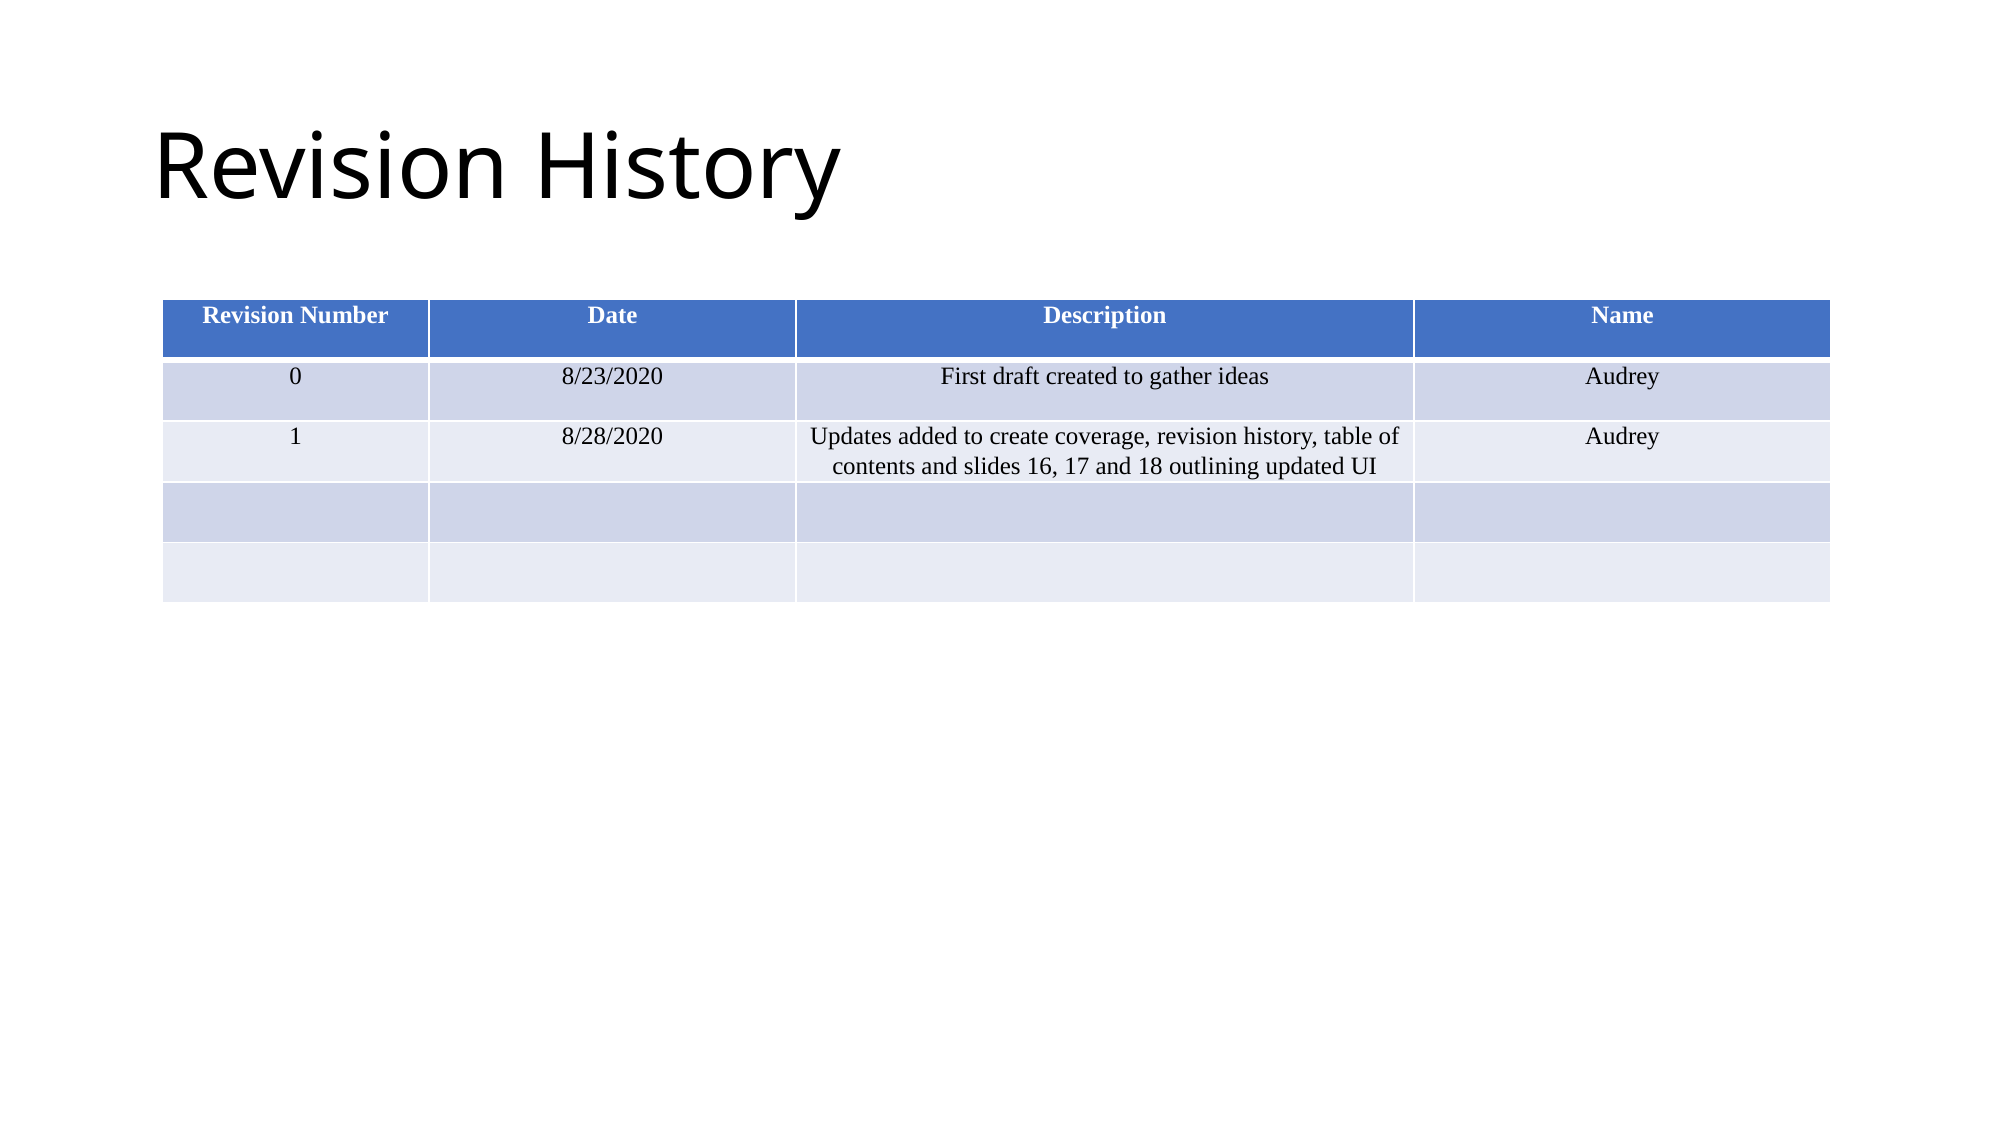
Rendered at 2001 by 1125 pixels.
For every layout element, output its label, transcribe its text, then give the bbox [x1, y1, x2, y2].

table_cell 0 [163, 363, 428, 420]
table_cell [163, 483, 428, 542]
table_header Description [797, 300, 1413, 357]
table_header Name [1415, 300, 1830, 357]
table_cell 1 [163, 422, 428, 481]
table_cell [430, 483, 795, 542]
table_cell [797, 483, 1413, 542]
table_cell 8/23/2020 [430, 363, 795, 420]
table_cell First draft created to gather ideas [797, 363, 1413, 420]
table_header Revision Number [163, 300, 428, 357]
table_cell 8/28/2020 [430, 422, 795, 481]
table_header Date [430, 300, 795, 357]
table_cell Audrey [1415, 363, 1830, 420]
table_cell [1415, 483, 1830, 542]
table_cell Updates added to create coverage, revision history, table of contents and slides 16, 17 and 18 outlining updated UI [797, 422, 1413, 481]
table_cell Audrey [1415, 422, 1830, 481]
table_cell [430, 543, 795, 602]
table_cell [1415, 543, 1830, 602]
table_cell [797, 543, 1413, 602]
table_cell [163, 543, 428, 602]
title Revision History [137, 59, 1863, 278]
